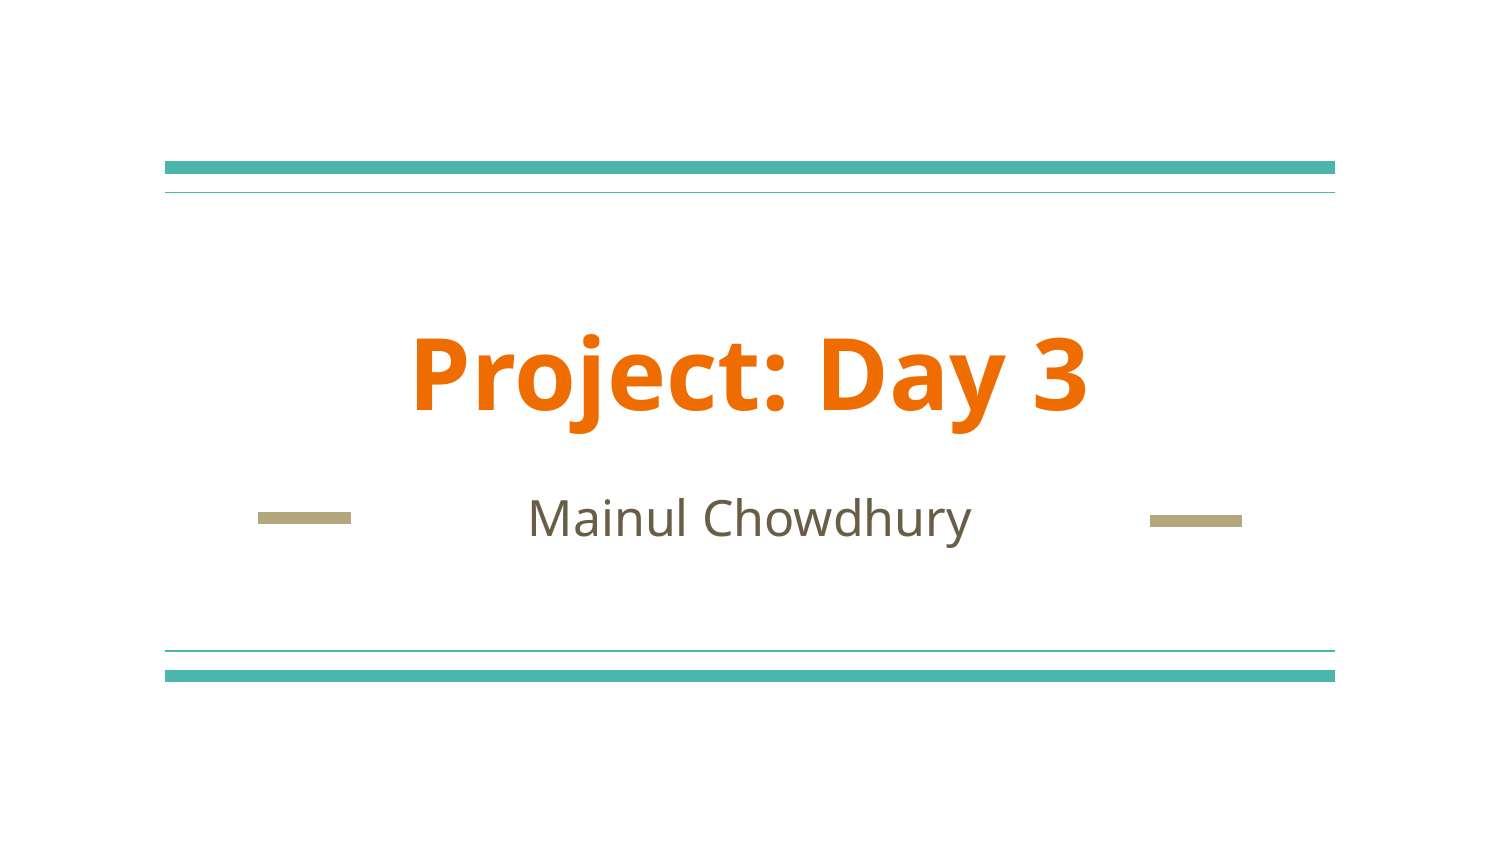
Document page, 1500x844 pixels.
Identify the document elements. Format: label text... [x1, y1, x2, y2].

subtitle Mainul Chowdhury [350, 467, 1150, 598]
title Project: Day 3 [164, 287, 1336, 456]
